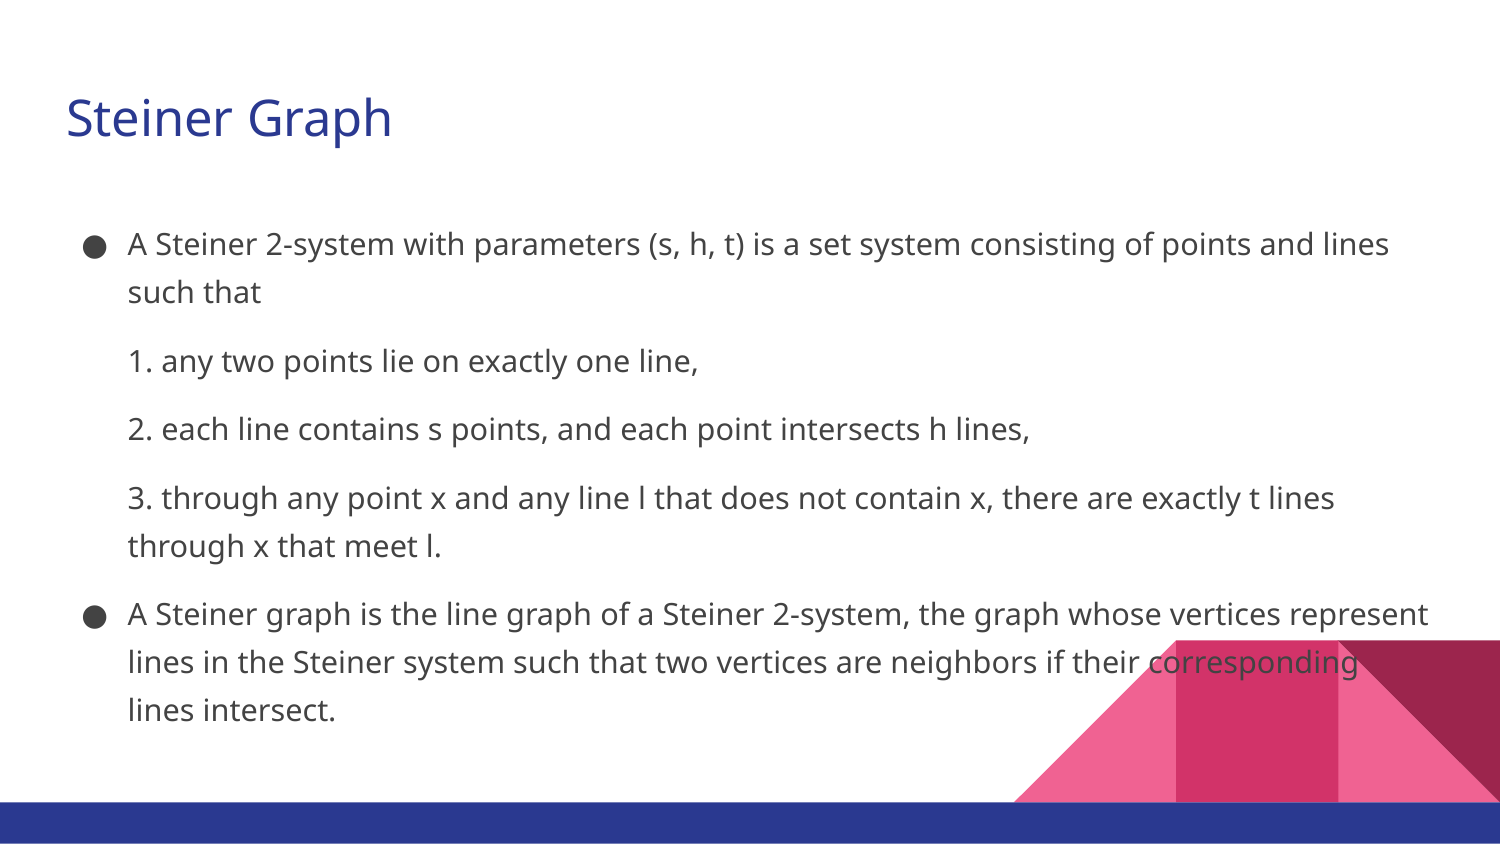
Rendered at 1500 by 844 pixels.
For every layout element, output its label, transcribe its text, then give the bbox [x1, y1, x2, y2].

list A Steiner 2-system with parameters (s, h, t) is a set system consisting of points and lines such that 1. any two points lie on exactly one line, 2. each line contains s points, and each point intersects h lines, 3. through any point x and any line l that does not contain x, there are exactly t lines through x that meet l. A Steiner graph is the line graph of a Steiner 2-system, the graph whose vertices represent lines in the Steiner system such that two vertices are neighbors if their corresponding lines intersect. [51, 201, 1449, 750]
title Steiner Graph [51, 67, 1449, 167]
